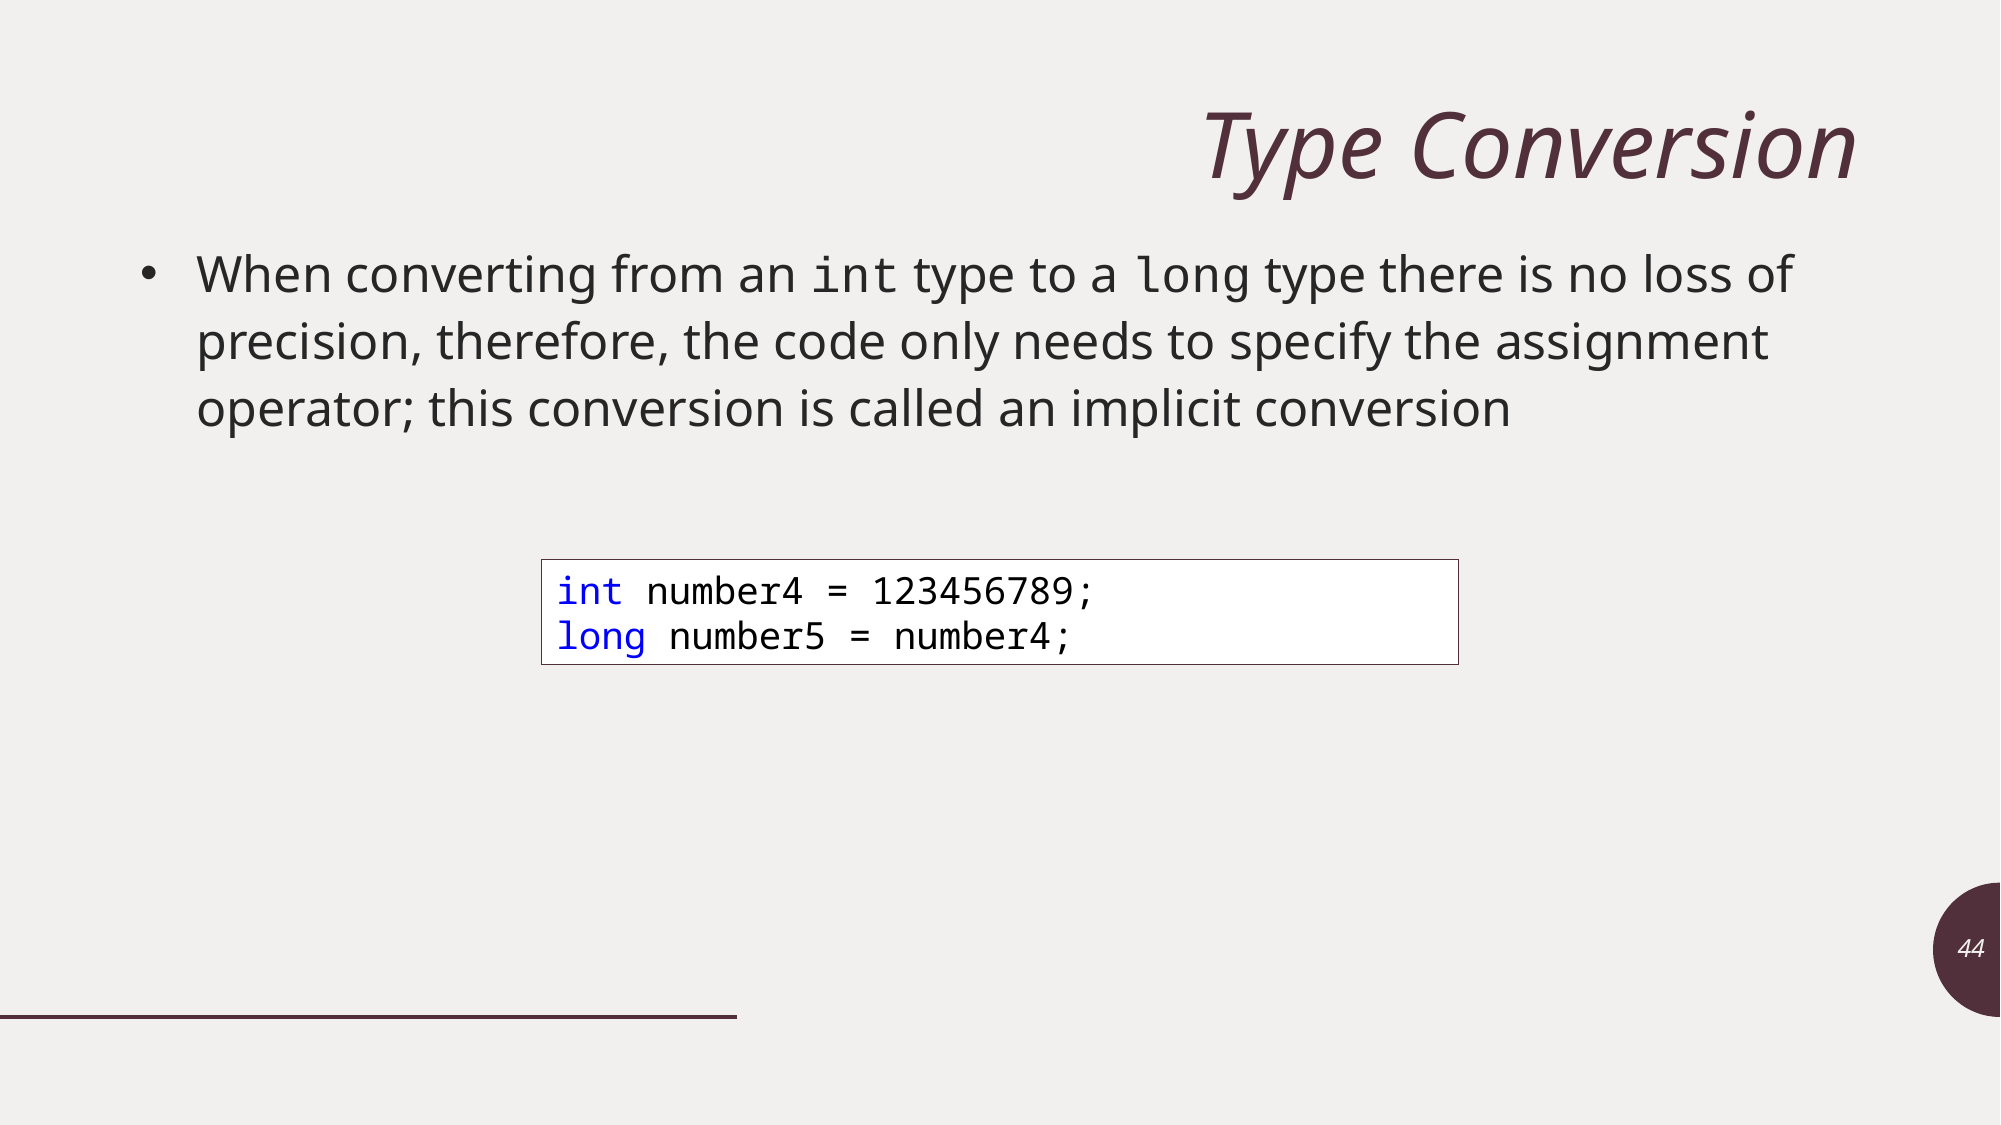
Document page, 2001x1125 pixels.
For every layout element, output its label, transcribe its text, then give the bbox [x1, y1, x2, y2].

slide_number 44 [1933, 919, 2000, 980]
list When converting from an int type to a long type there is no loss of precision, therefore, the code only needs to specify the assignment operator; this conversion is called an implicit conversion [125, 227, 1875, 999]
title Type Conversion [125, 91, 1875, 207]
text_box int number4 = 123456789; long number5 = number4; [541, 559, 1459, 665]
